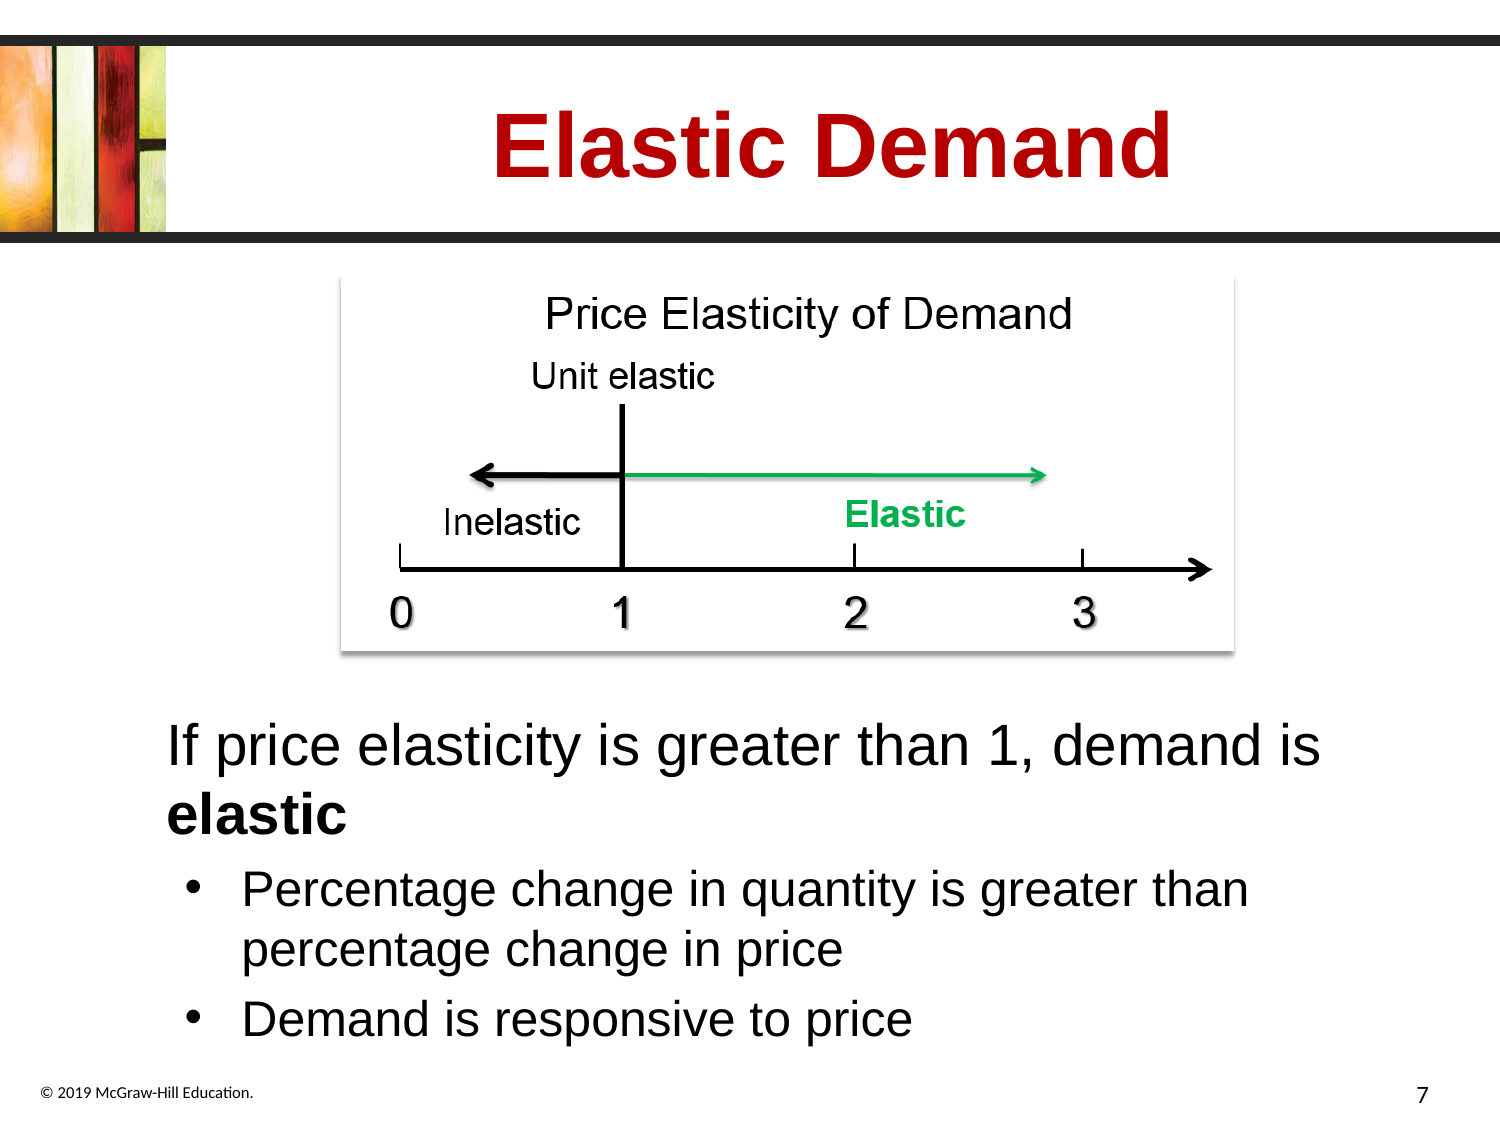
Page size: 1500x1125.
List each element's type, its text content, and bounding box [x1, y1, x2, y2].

title Elastic Demand [170, 45, 1496, 238]
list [332, 269, 1244, 685]
picture [0, 46, 166, 232]
list If price elasticity is greater than 1, demand is elastic Percentage change in quantity is greater than percentage change in price Demand is responsive to price [151, 699, 1425, 1063]
